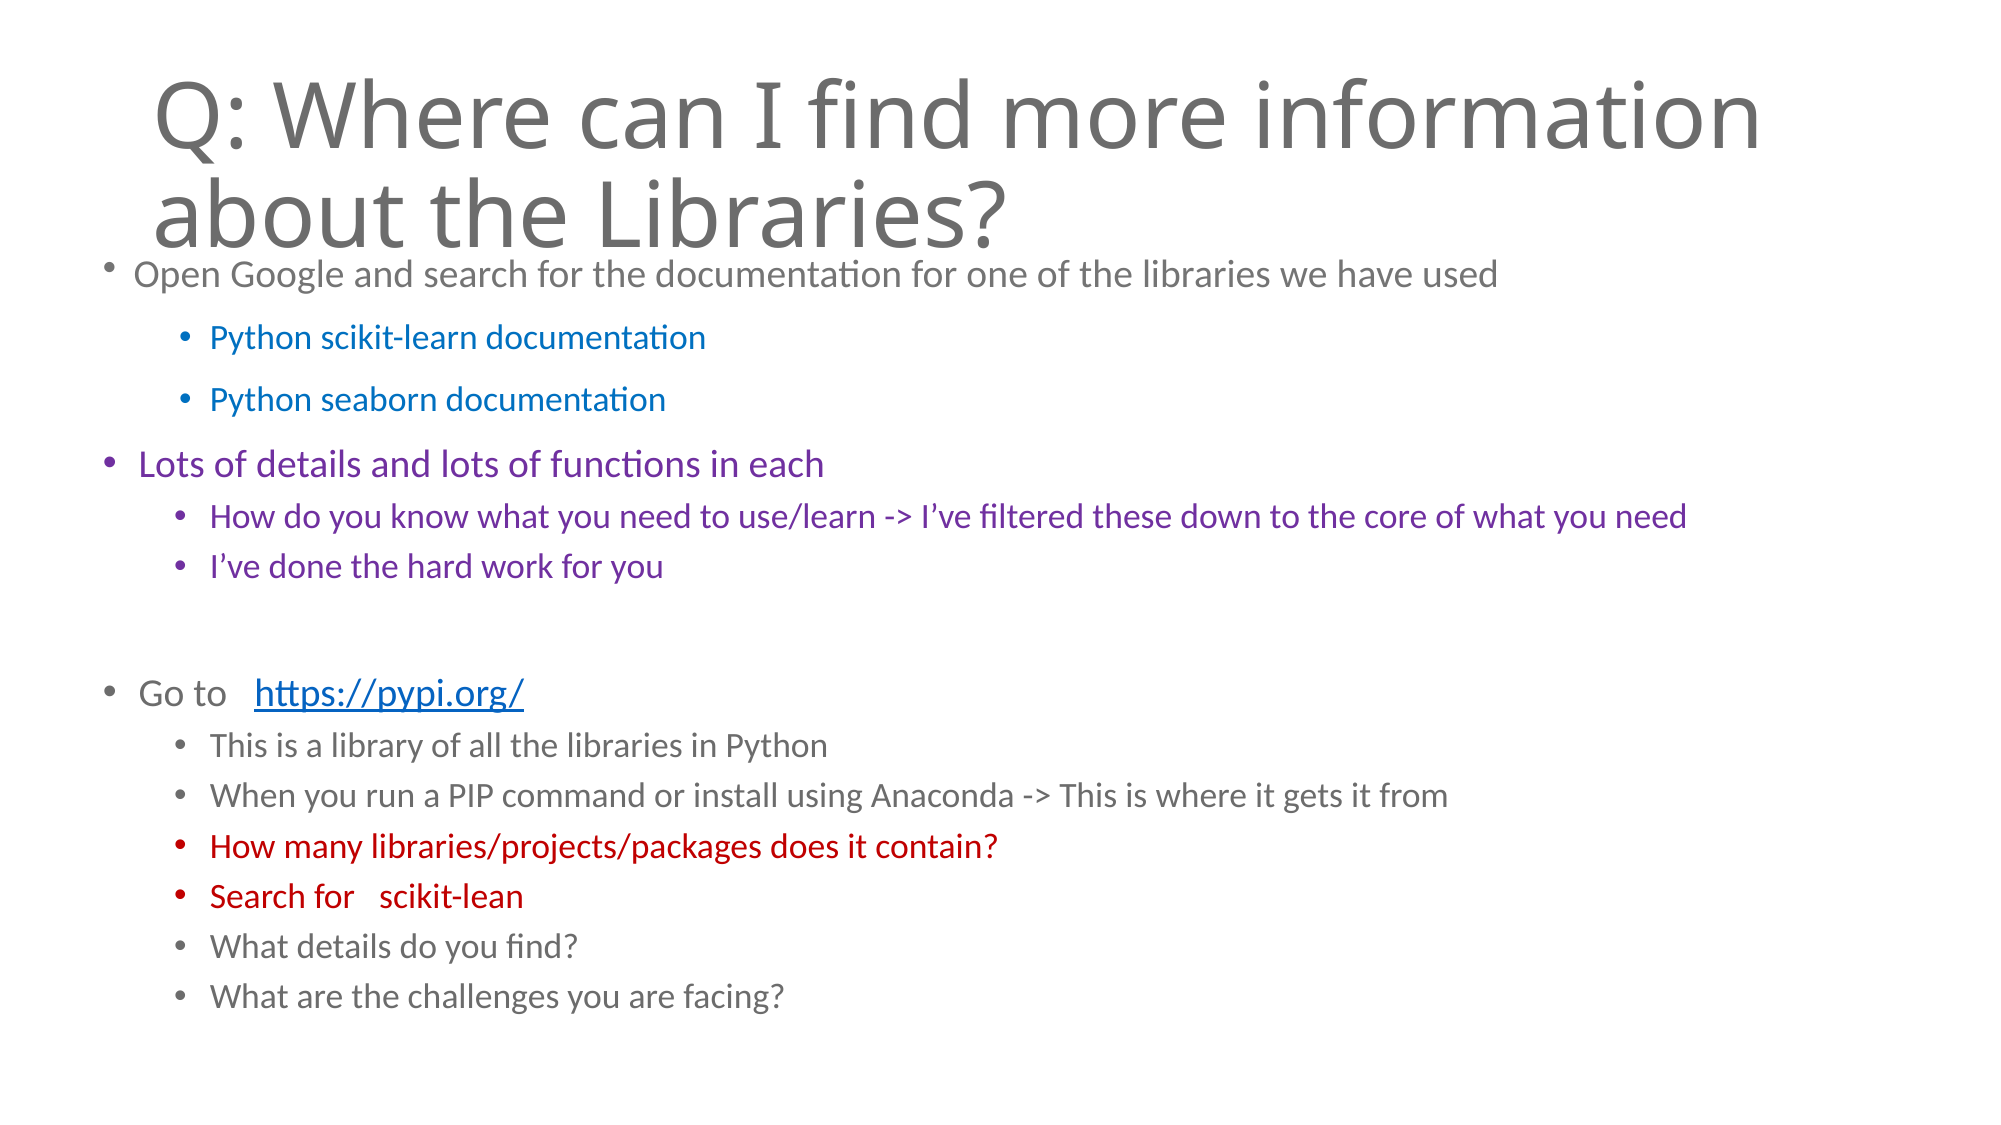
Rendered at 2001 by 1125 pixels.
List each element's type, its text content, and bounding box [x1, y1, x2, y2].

list Open Google and search for the documentation for one of the libraries we have used Python scikit-learn documentation Python seaborn documentation Lots of details and lots of functions in each How do you know what you need to use/learn -> I’ve filtered these down to the core of what you need I’ve done the hard work for you Go to https://pypi.org/ This is a library of all the libraries in Python When you run a PIP command or install using Anaconda -> This is where it gets it from How many libraries/projects/packages does it contain? Search for scikit-lean What details do you find? What are the challenges you are facing? [87, 240, 1950, 1026]
title Q: Where can I find more information about the Libraries? [137, 59, 1863, 240]
